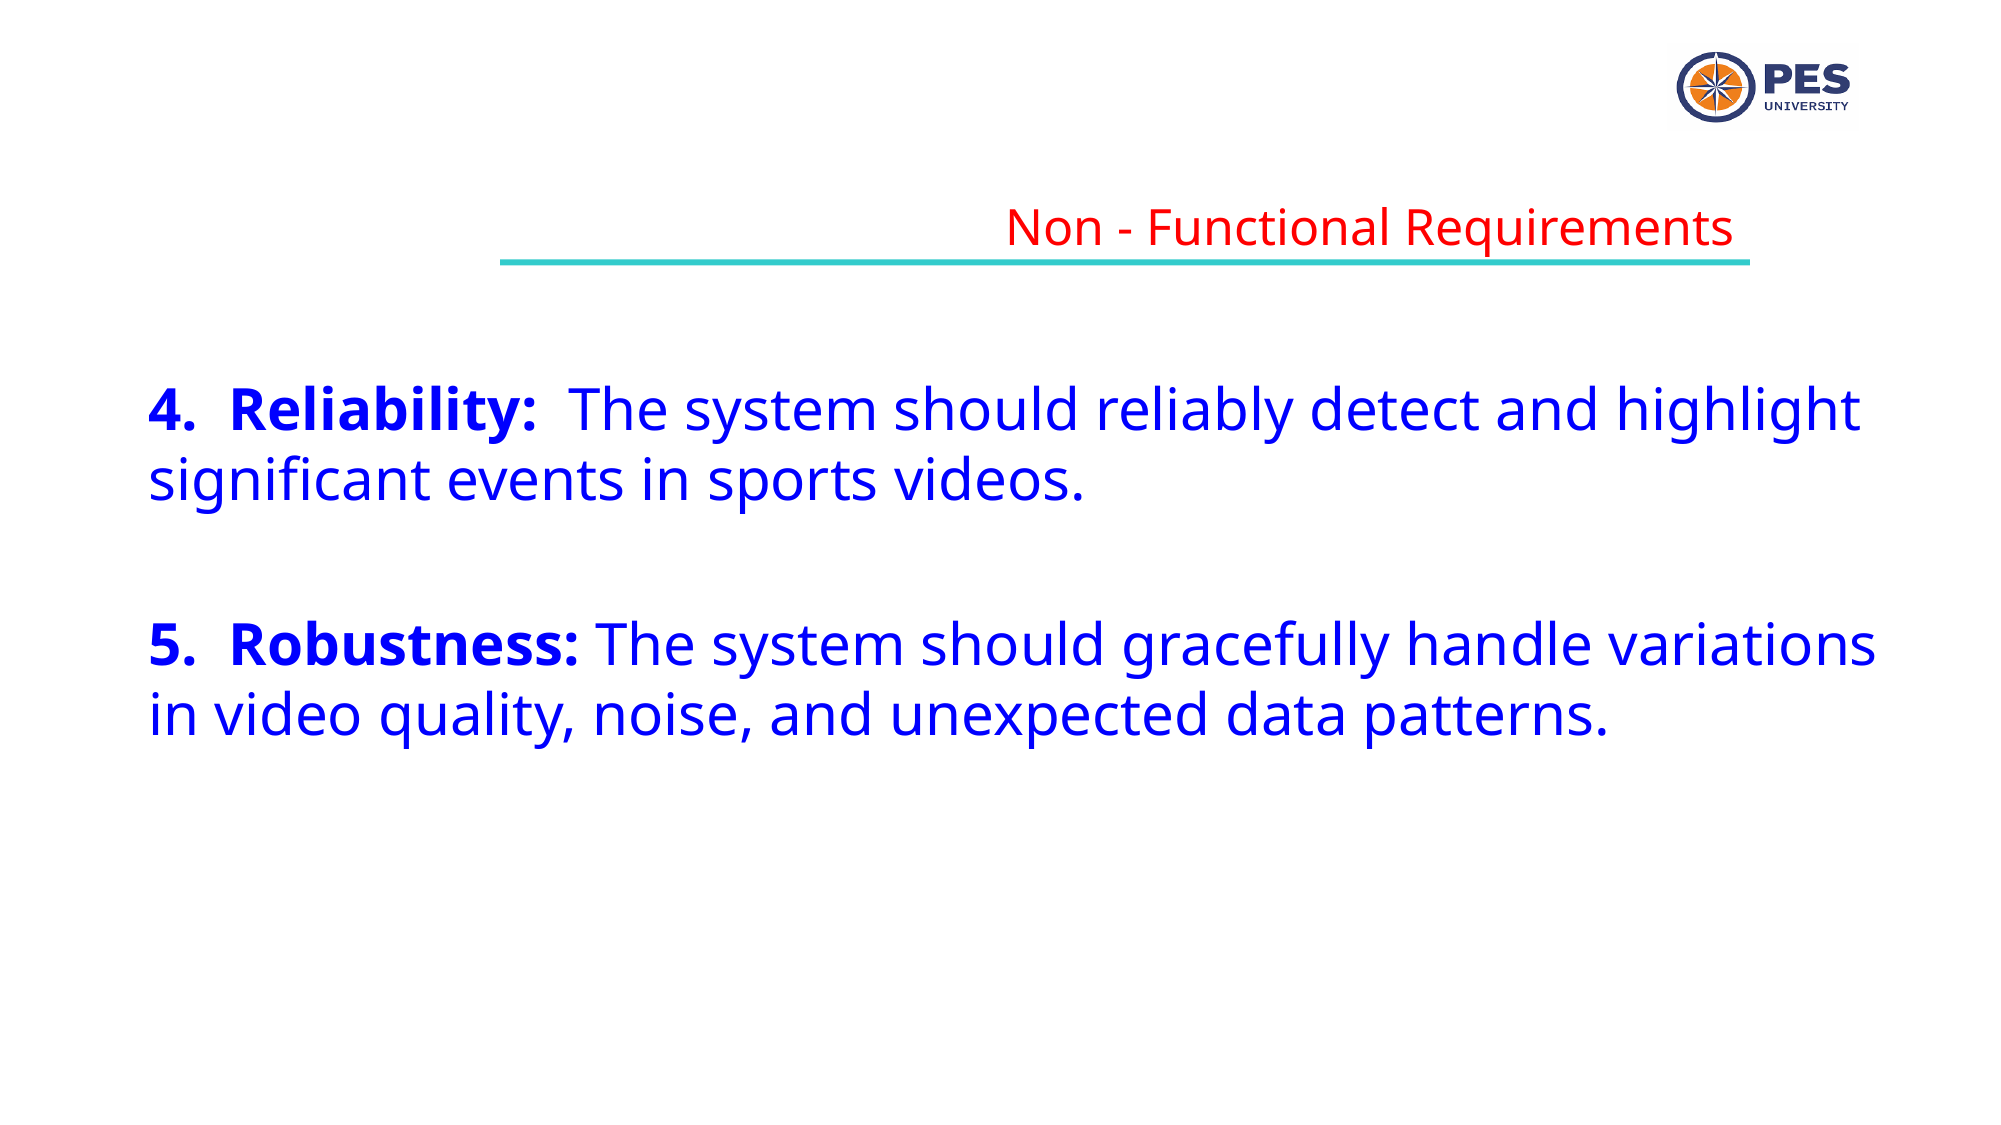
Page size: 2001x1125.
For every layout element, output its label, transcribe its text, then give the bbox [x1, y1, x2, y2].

picture [1667, 43, 1859, 131]
text_box Non - Functional Requirements [474, 187, 1750, 264]
text_box 4. Reliability: The system should reliably detect and highlight significant events in sports videos. 5. Robustness: The system should gracefully handle variations in video quality, noise, and unexpected data patterns. [128, 362, 1919, 1125]
